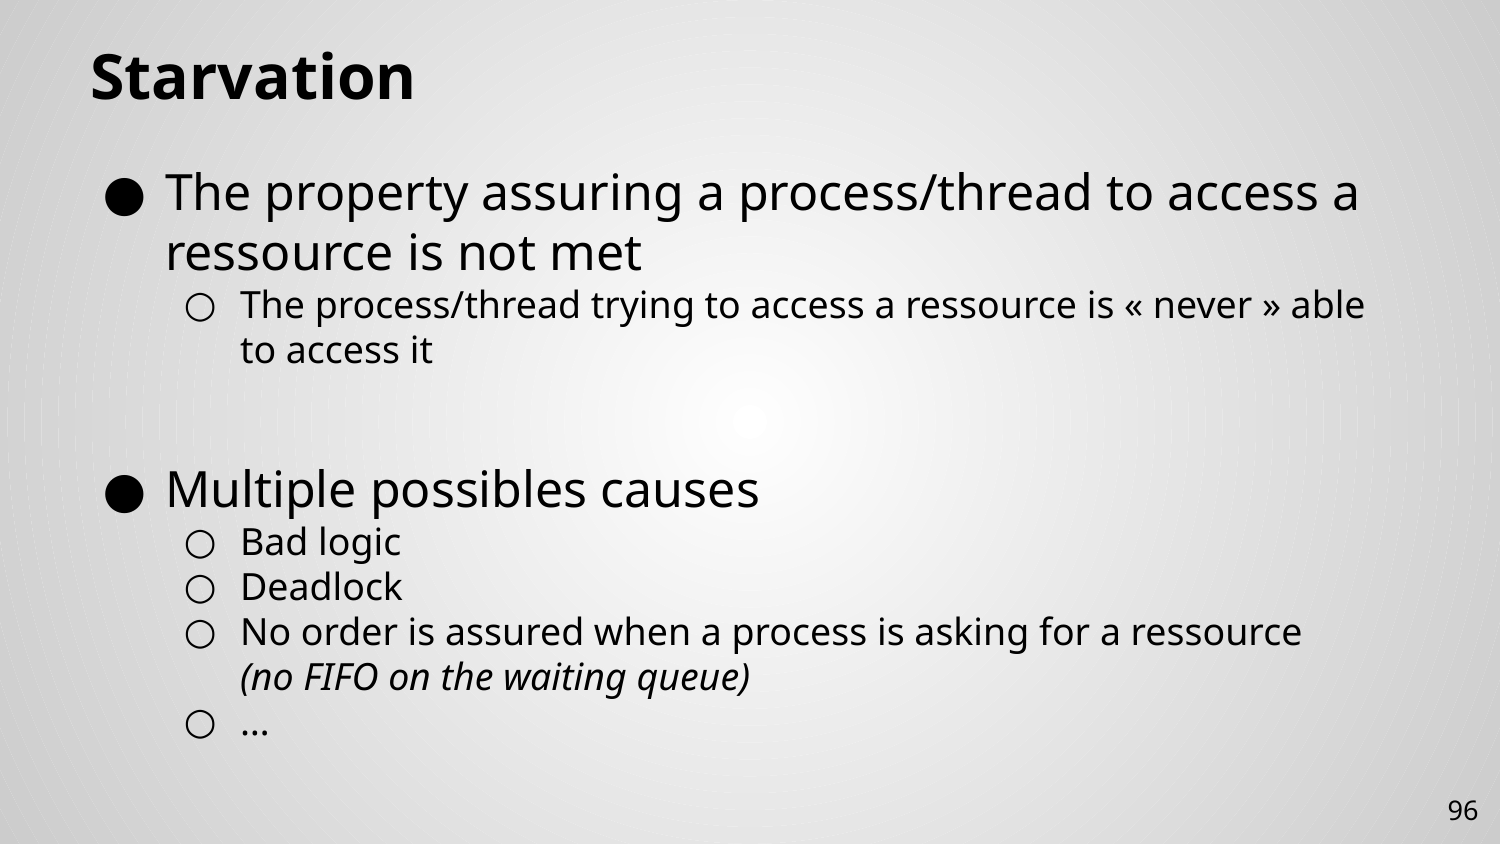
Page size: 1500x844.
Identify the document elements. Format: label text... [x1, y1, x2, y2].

list The property assuring a process/thread to access a ressource is not met The process/thread trying to access a ressource is « never » able to access it Multiple possibles causes Bad logic Deadlock No order is assured when a process is asking for a ressource (no FIFO on the waiting queue) … [75, 145, 1425, 808]
slide_number 96 [1403, 779, 1494, 844]
title Starvation [75, 33, 1425, 128]
